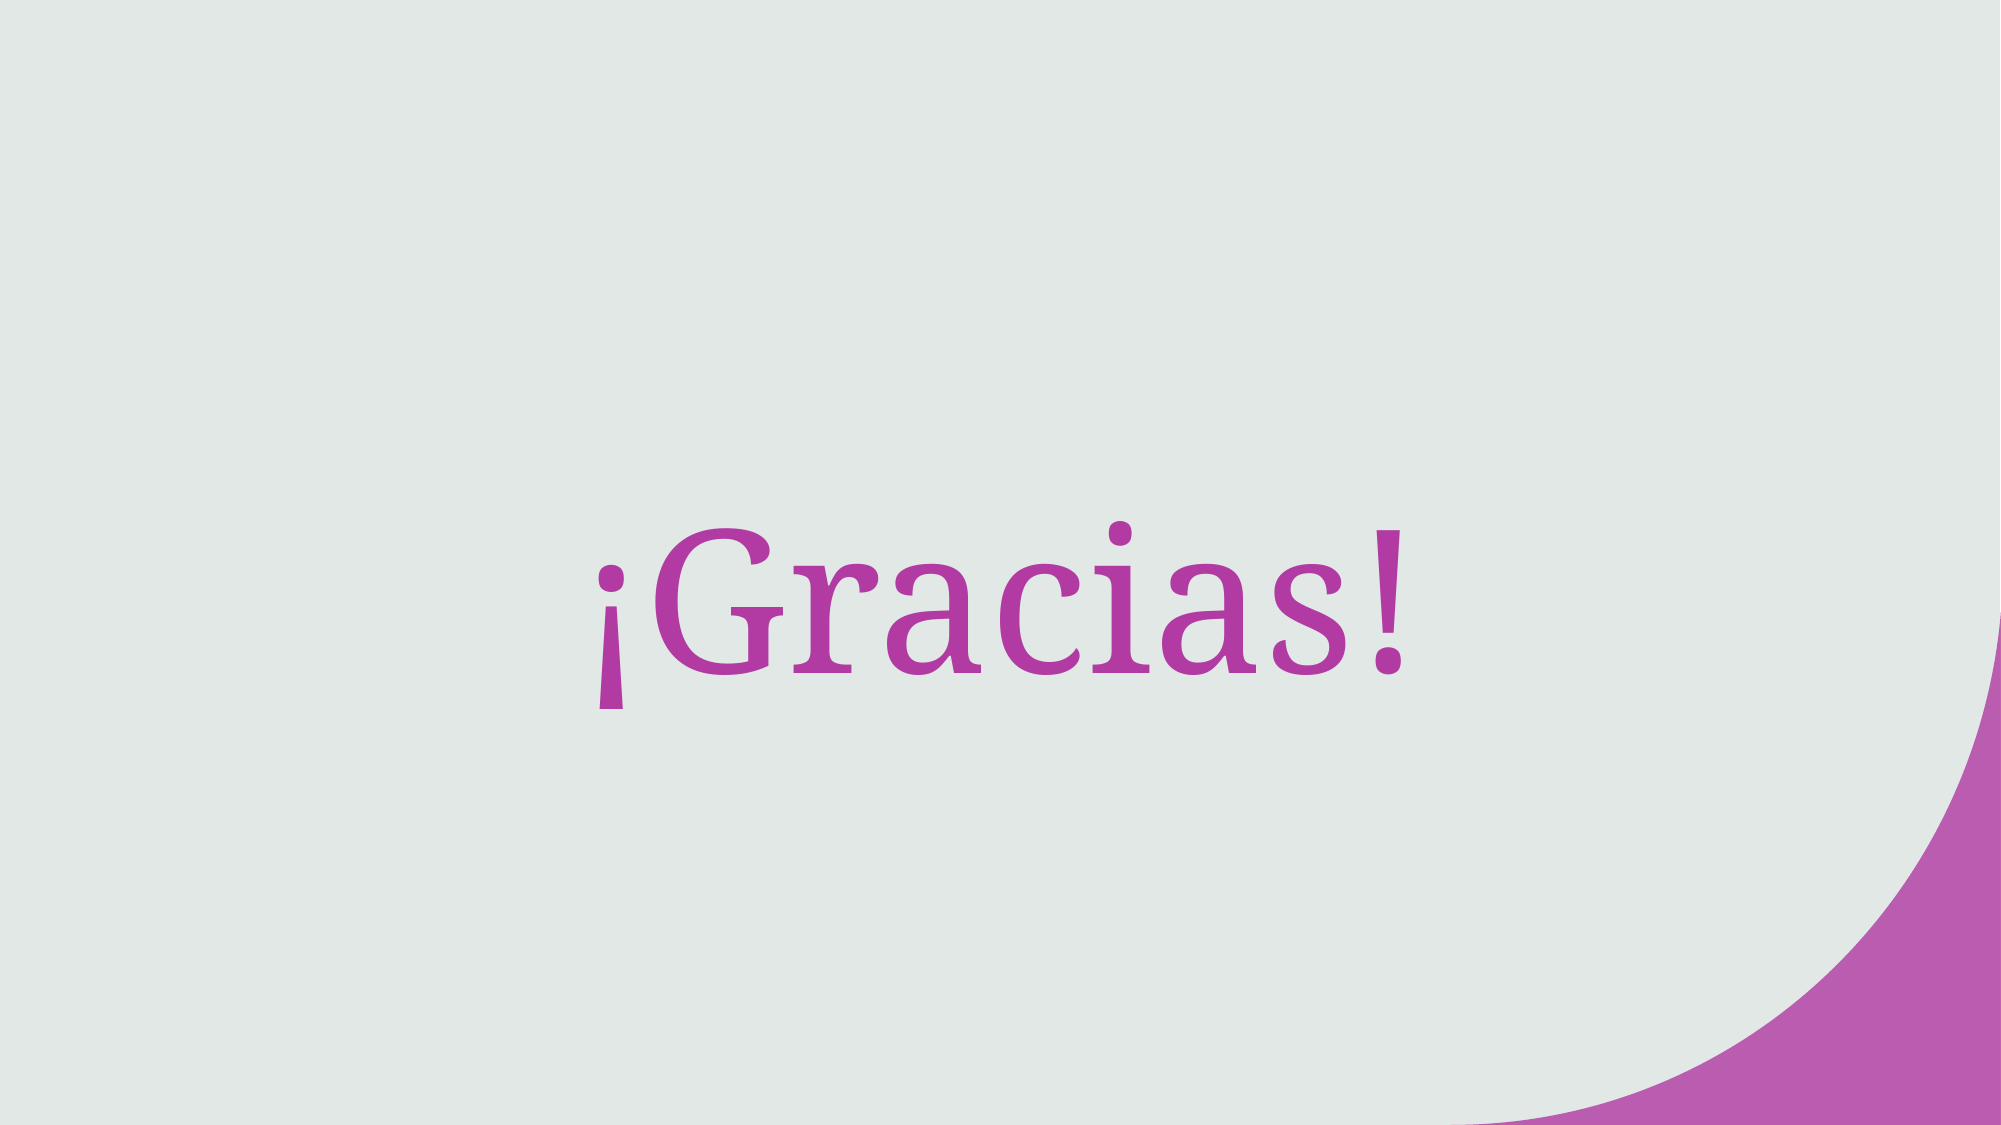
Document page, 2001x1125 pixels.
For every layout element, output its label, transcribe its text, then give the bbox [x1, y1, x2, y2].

title ¡Gracias! [249, 216, 1750, 725]
